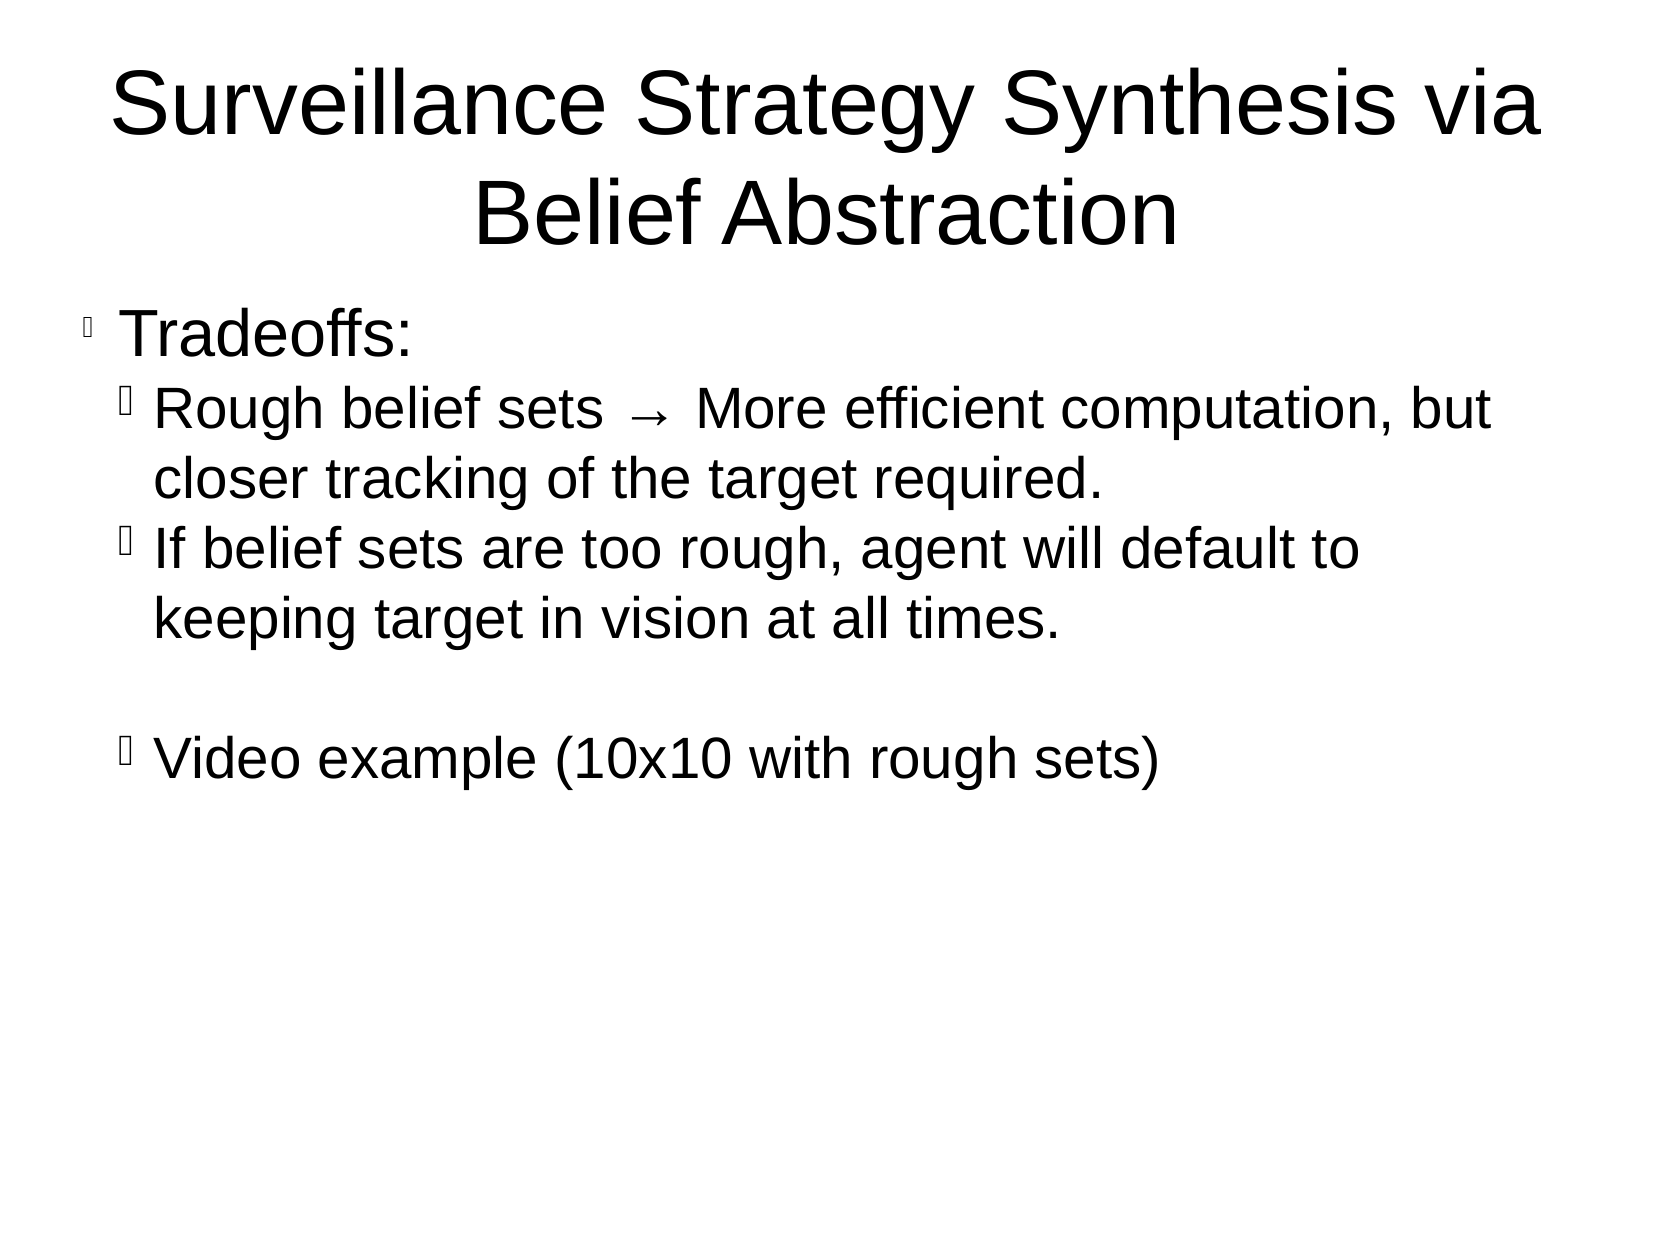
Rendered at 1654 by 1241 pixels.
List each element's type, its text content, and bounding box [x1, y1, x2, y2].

text_box Surveillance Strategy Synthesis via Belief Abstraction [82, 49, 1571, 257]
text_box Tradeoffs: Rough belief sets → More efficient computation, but closer tracking of the target required. If belief sets are too rough, agent will default to keeping target in vision at all times. Video example (10x10 with rough sets) [82, 290, 1571, 1010]
